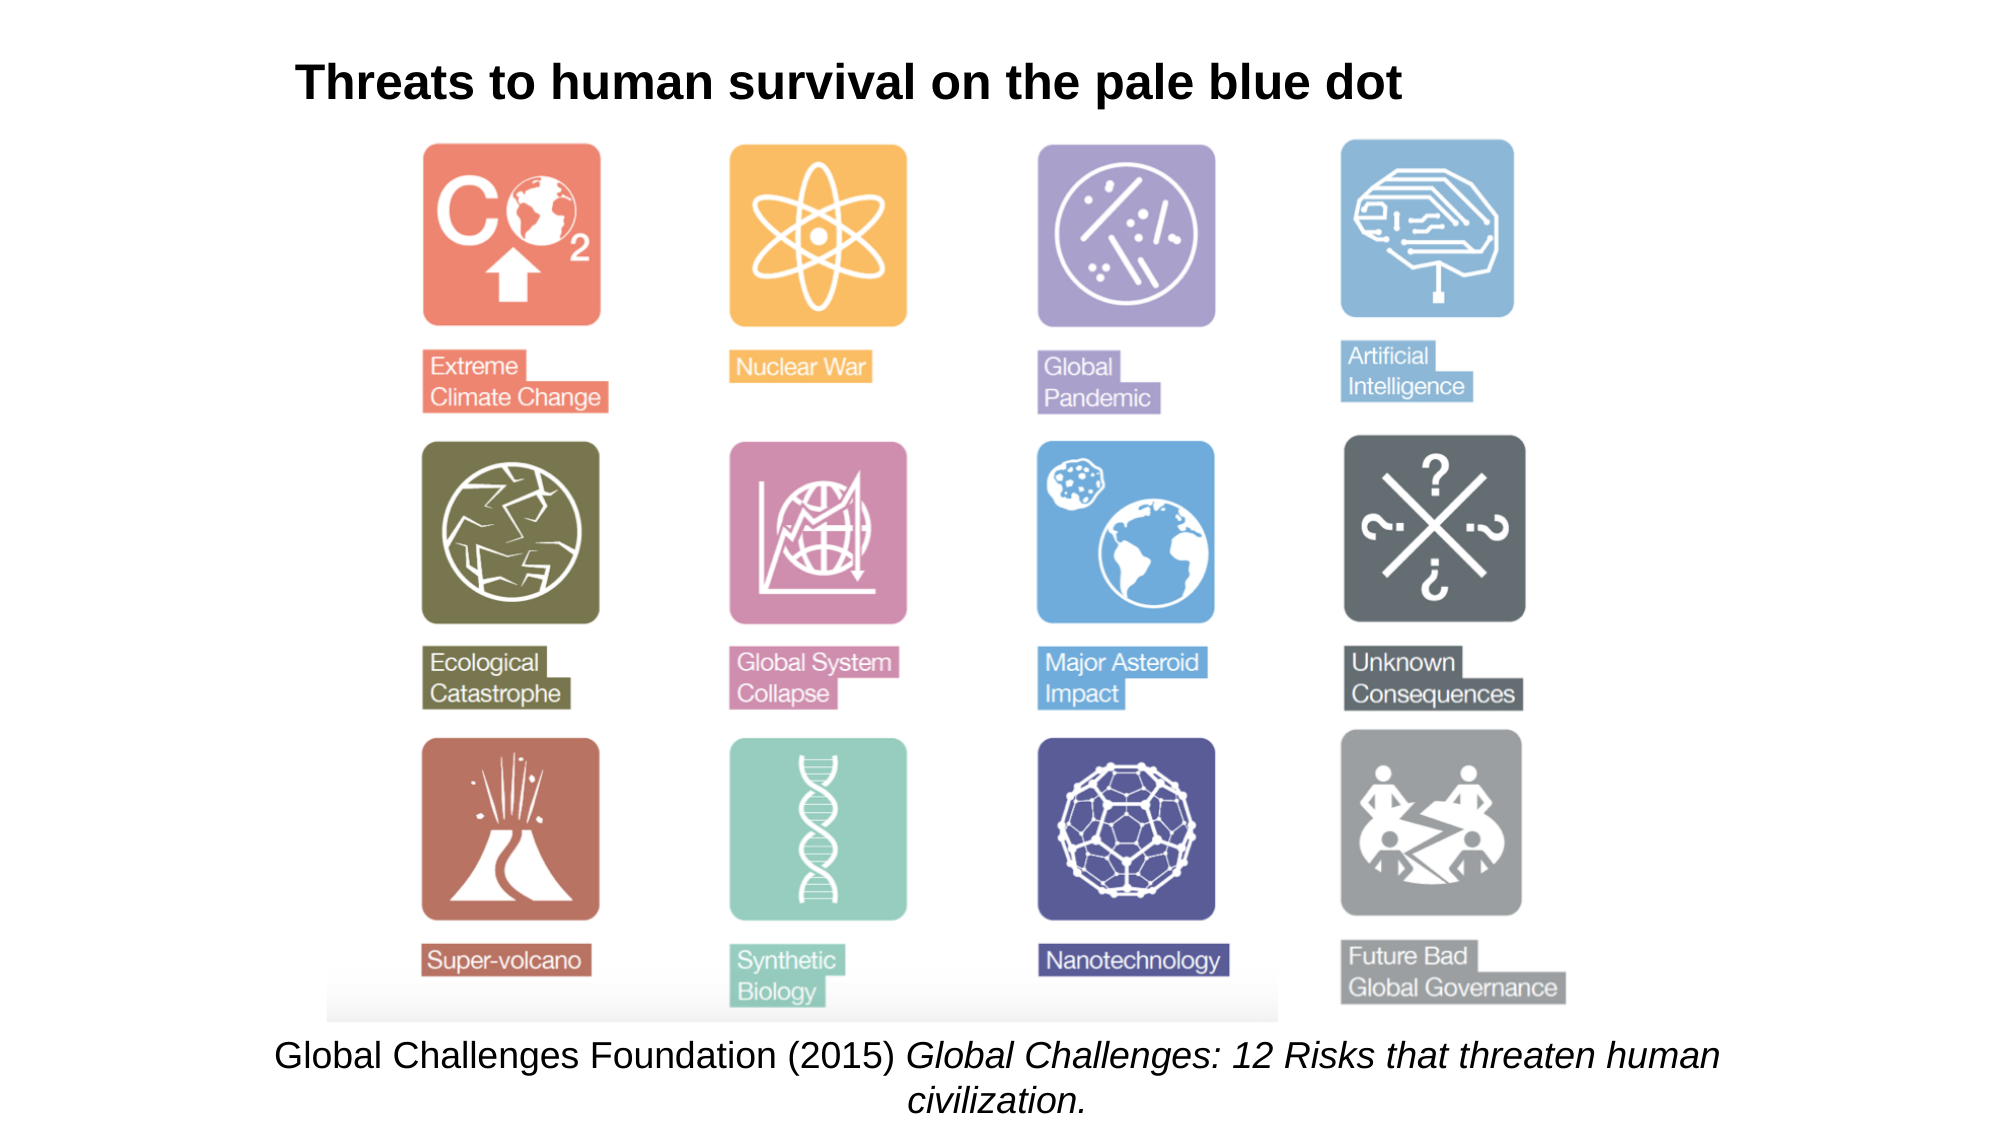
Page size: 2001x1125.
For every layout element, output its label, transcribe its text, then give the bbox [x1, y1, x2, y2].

text_box Global Challenges Foundation (2015) Global Challenges: 12 Risks that threaten human civilization. [238, 1024, 1757, 1125]
title Threats to human survival on the pale blue dot [288, 39, 1704, 116]
picture [326, 98, 1594, 1023]
